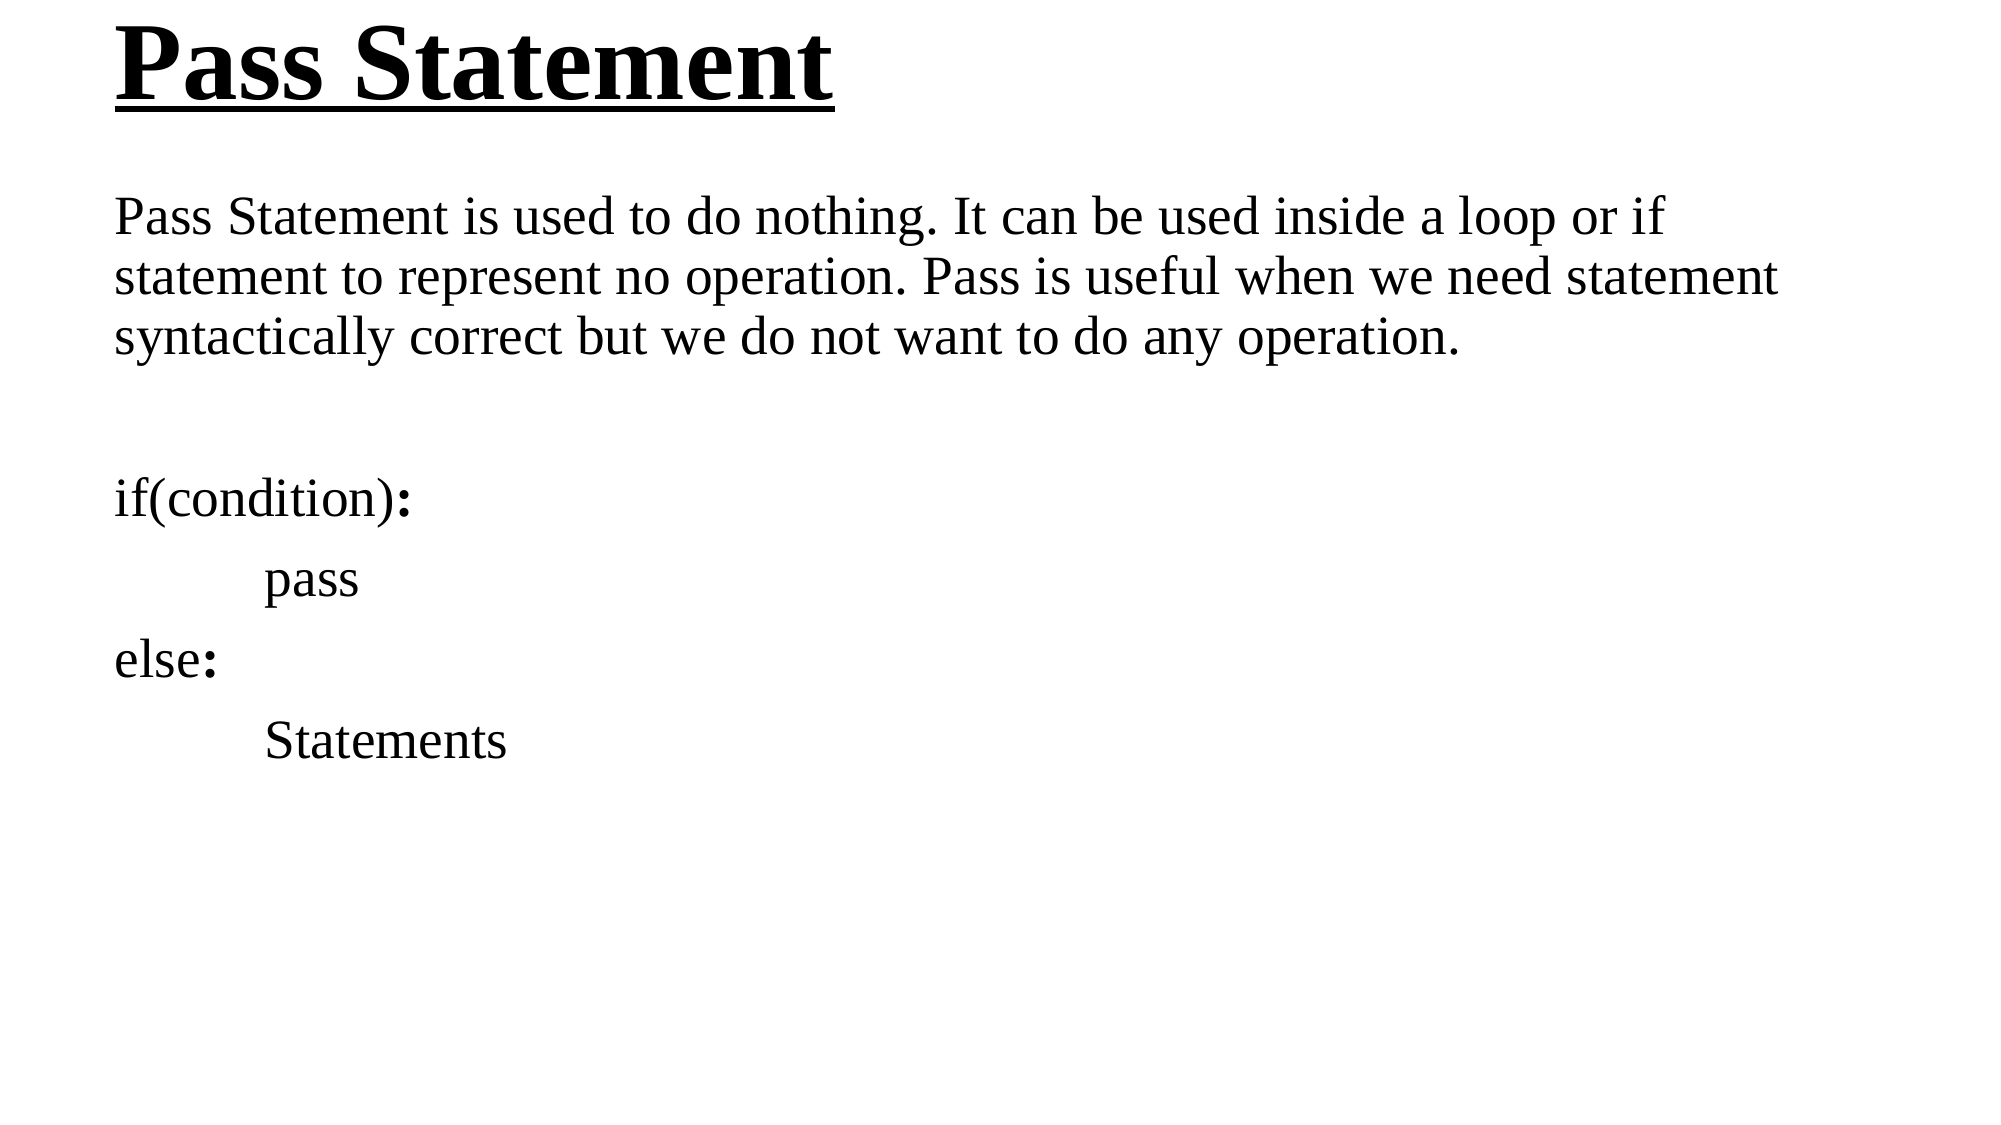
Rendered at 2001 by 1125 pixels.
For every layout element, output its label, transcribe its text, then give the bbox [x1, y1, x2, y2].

list Pass Statement is used to do nothing. It can be used inside a loop or if statement to represent no operation. Pass is useful when we need statement syntactically correct but we do not want to do any operation. if(condition): pass else: Statements [99, 179, 1900, 922]
title Pass Statement [99, 0, 1900, 179]
